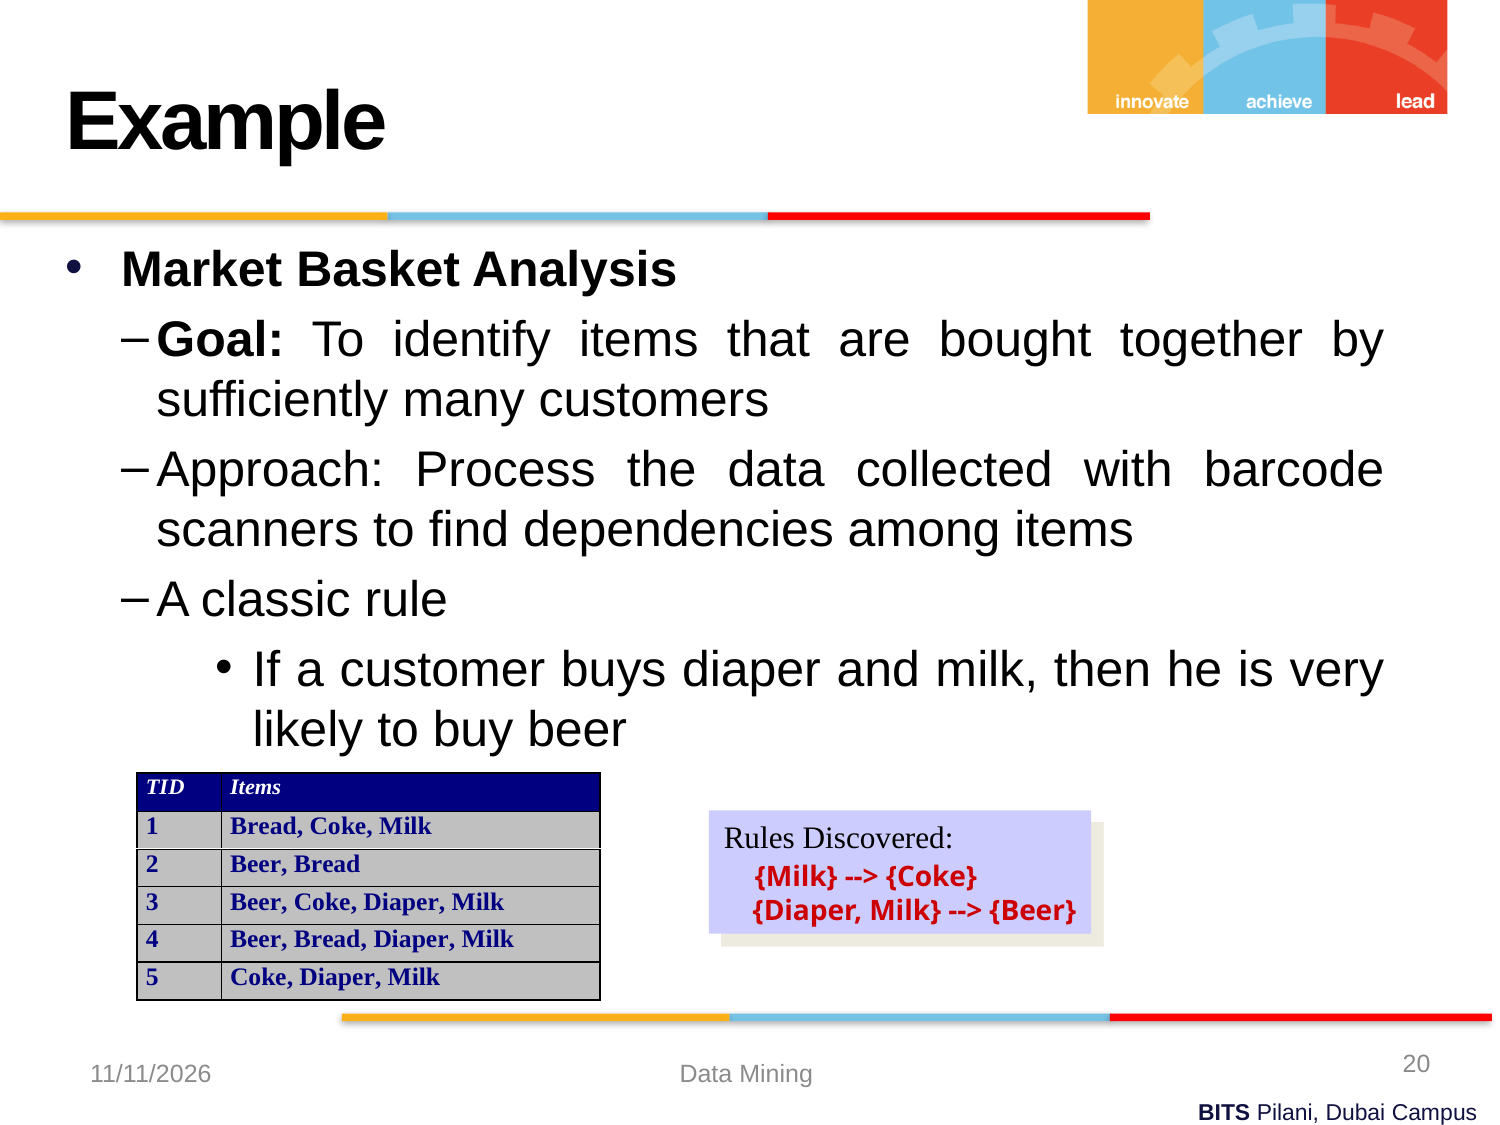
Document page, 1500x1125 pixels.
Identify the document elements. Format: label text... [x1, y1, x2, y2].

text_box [124, 771, 608, 1020]
list Market Basket Analysis Goal: To identify items that are bought together by sufficiently many customers Approach: Process the data collected with barcode scanners to find dependencies among items A classic rule If a customer buys diaper and milk, then he is very likely to buy beer [50, 229, 1400, 972]
slide_number 20 [1095, 1032, 1446, 1093]
title Example [50, 22, 1096, 210]
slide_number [75, 1042, 425, 1103]
picture [1087, 0, 1448, 114]
footer Data Mining [512, 1042, 988, 1103]
text_box Rules Discovered: {Milk} --> {Coke} {Diaper, Milk} --> {Beer} [708, 810, 1092, 934]
